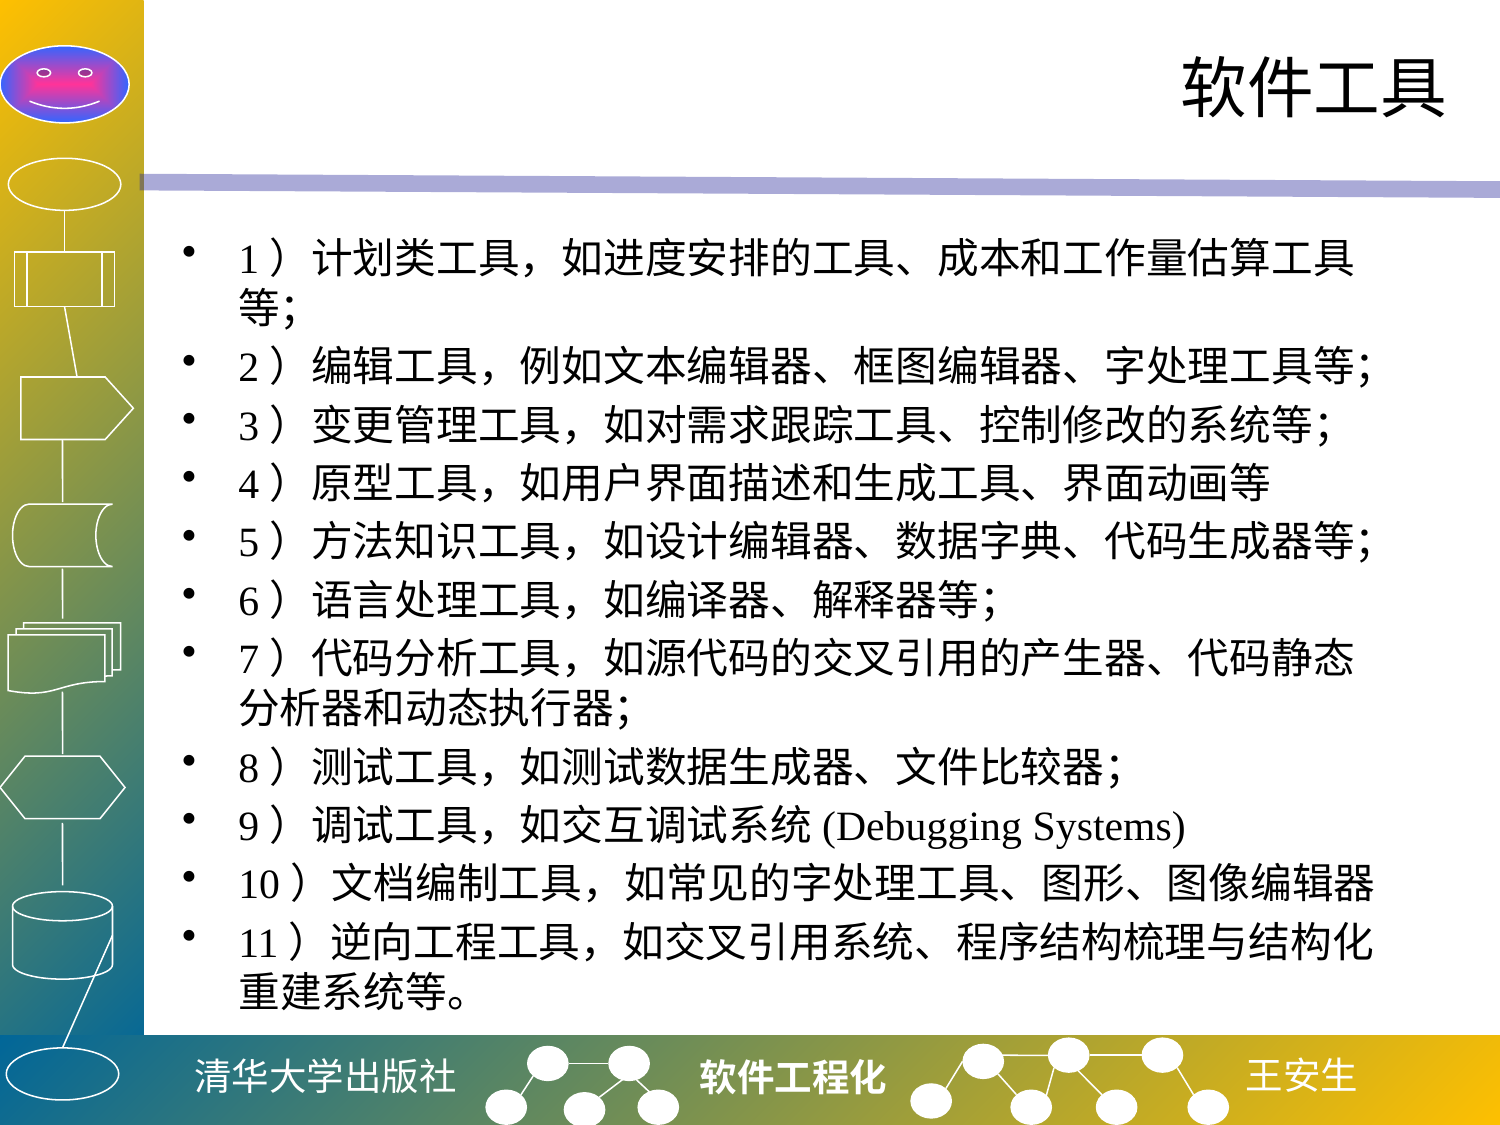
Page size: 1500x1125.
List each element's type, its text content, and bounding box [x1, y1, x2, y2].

title 软件工具 [187, 24, 1463, 147]
list 1）计划类工具，如进度安排的工具、成本和工作量估算工具等； 2）编辑工具，例如文本编辑器、框图编辑器、字处理工具等； 3）变更管理工具，如对需求跟踪工具、控制修改的系统等； 4）原型工具，如用户界面描述和生成工具、界面动画等 5）方法知识工具，如设计编辑器、数据字典、代码生成器等； 6）语言处理工具，如编译器、解释器等； 7）代码分析工具，如源代码的交叉引用的产生器、代码静态分析器和动态执行器； 8）测试工具，如测试数据生成器、文件比较器； 9）调试工具，如交互调试系统(Debugging Systems) 10）文档编制工具，如常见的字处理工具、图形、图像编辑器 11）逆向工程工具，如交叉引用系统、程序结构梳理与结构化重建系统等。 [166, 224, 1404, 1050]
